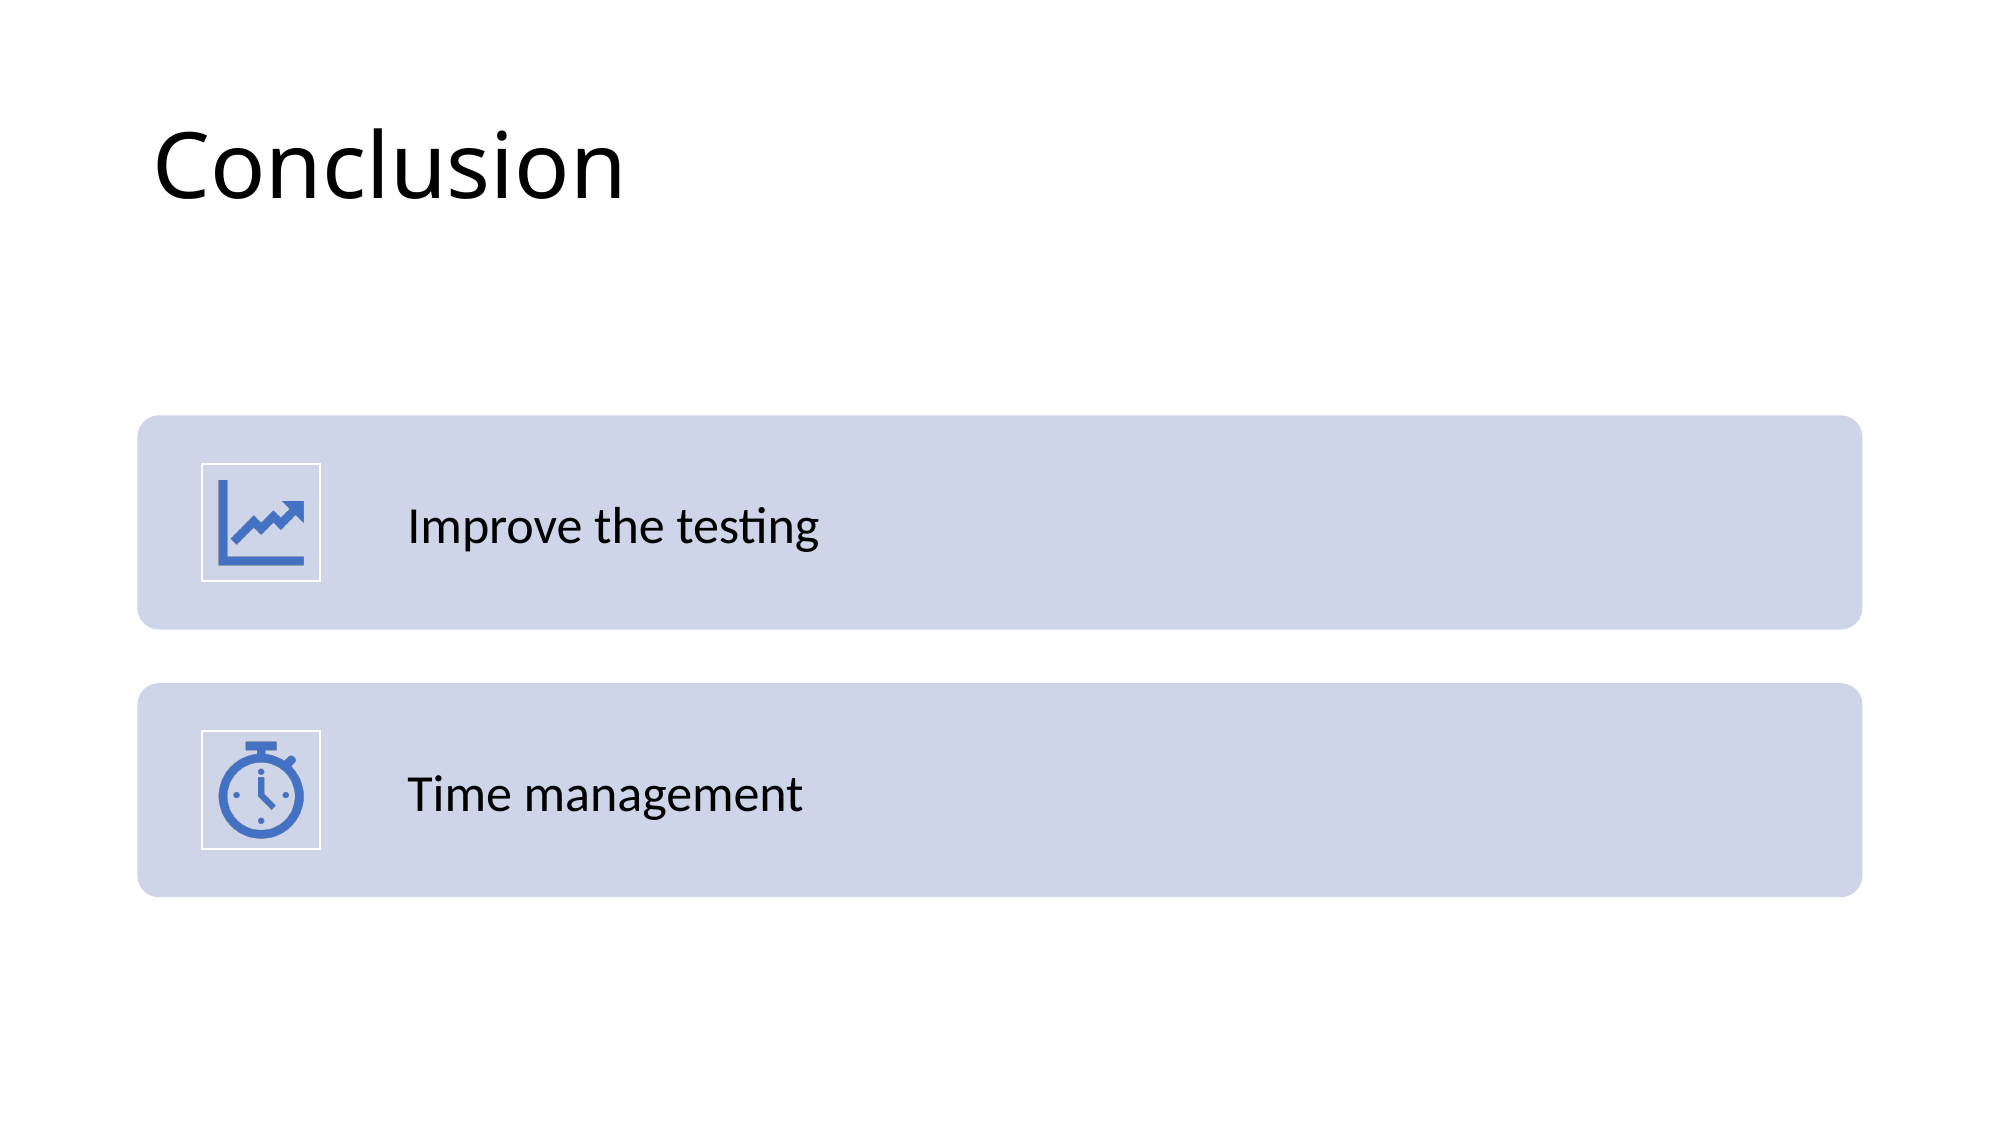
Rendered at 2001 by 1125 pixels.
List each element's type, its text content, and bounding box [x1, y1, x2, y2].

title Conclusion [137, 59, 1863, 278]
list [137, 299, 1863, 1014]
